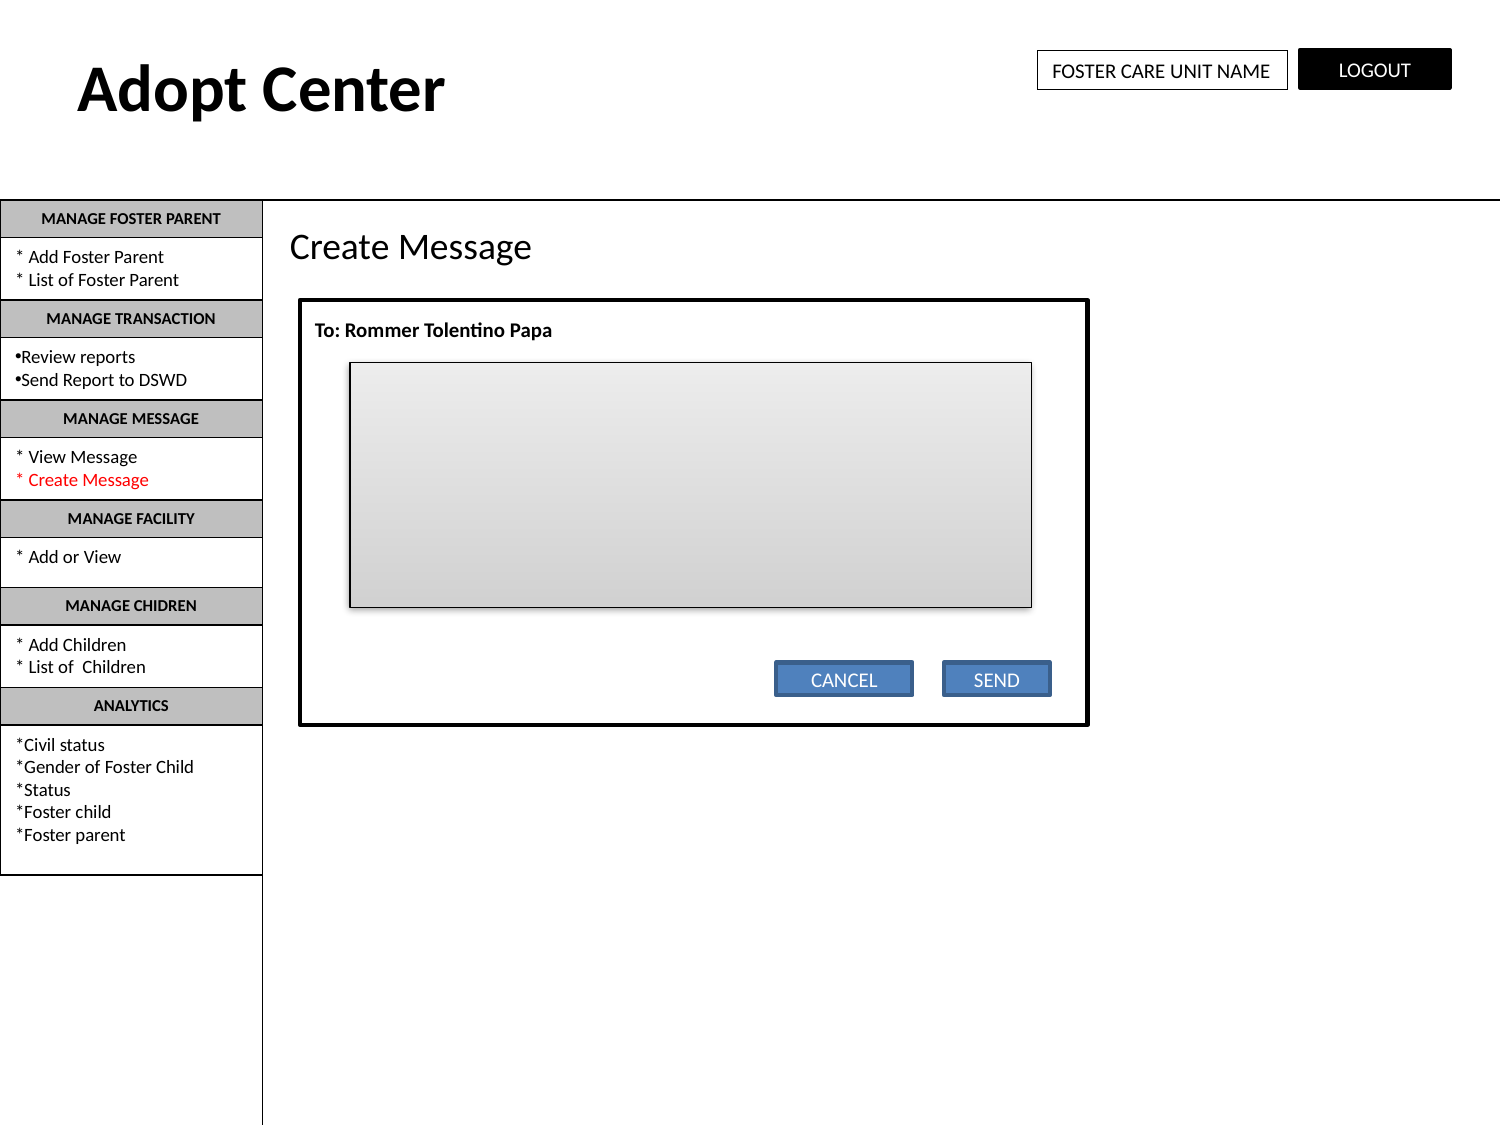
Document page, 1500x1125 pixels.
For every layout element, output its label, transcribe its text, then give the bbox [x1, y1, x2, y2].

text_box *Civil status *Gender of Foster Child *Status *Foster child *Foster parent [0, 724, 258, 875]
text_box * Add Foster Parent * List of Foster Parent [0, 237, 258, 299]
text_box Review reports Send Report to DSWD [0, 337, 258, 399]
text_box MANAGE MESSAGE [0, 399, 258, 437]
text_box [349, 362, 1032, 608]
text_box Create Message [273, 212, 577, 276]
text_box [298, 298, 1090, 727]
text_box MANAGE CHIDREN [0, 587, 258, 624]
text_box * View Message * Create Message [0, 437, 258, 500]
text_box SEND [942, 660, 1052, 697]
text_box To: Rommer Tolentino Papa [299, 309, 694, 350]
text_box LOGOUT [1298, 48, 1452, 90]
text_box MANAGE FOSTER PARENT [0, 208, 258, 237]
text_box * Add Children * List of Children [0, 624, 258, 687]
text_box Adopt Center [62, 37, 725, 133]
text_box MANAGE FACILITY [0, 500, 258, 537]
text_box FOSTER CARE UNIT NAME [1037, 50, 1288, 90]
text_box CANCEL [774, 660, 914, 697]
text_box MANAGE TRANSACTION [0, 299, 258, 337]
text_box ANALYTICS [0, 687, 258, 724]
text_box * Add or View [0, 537, 258, 587]
